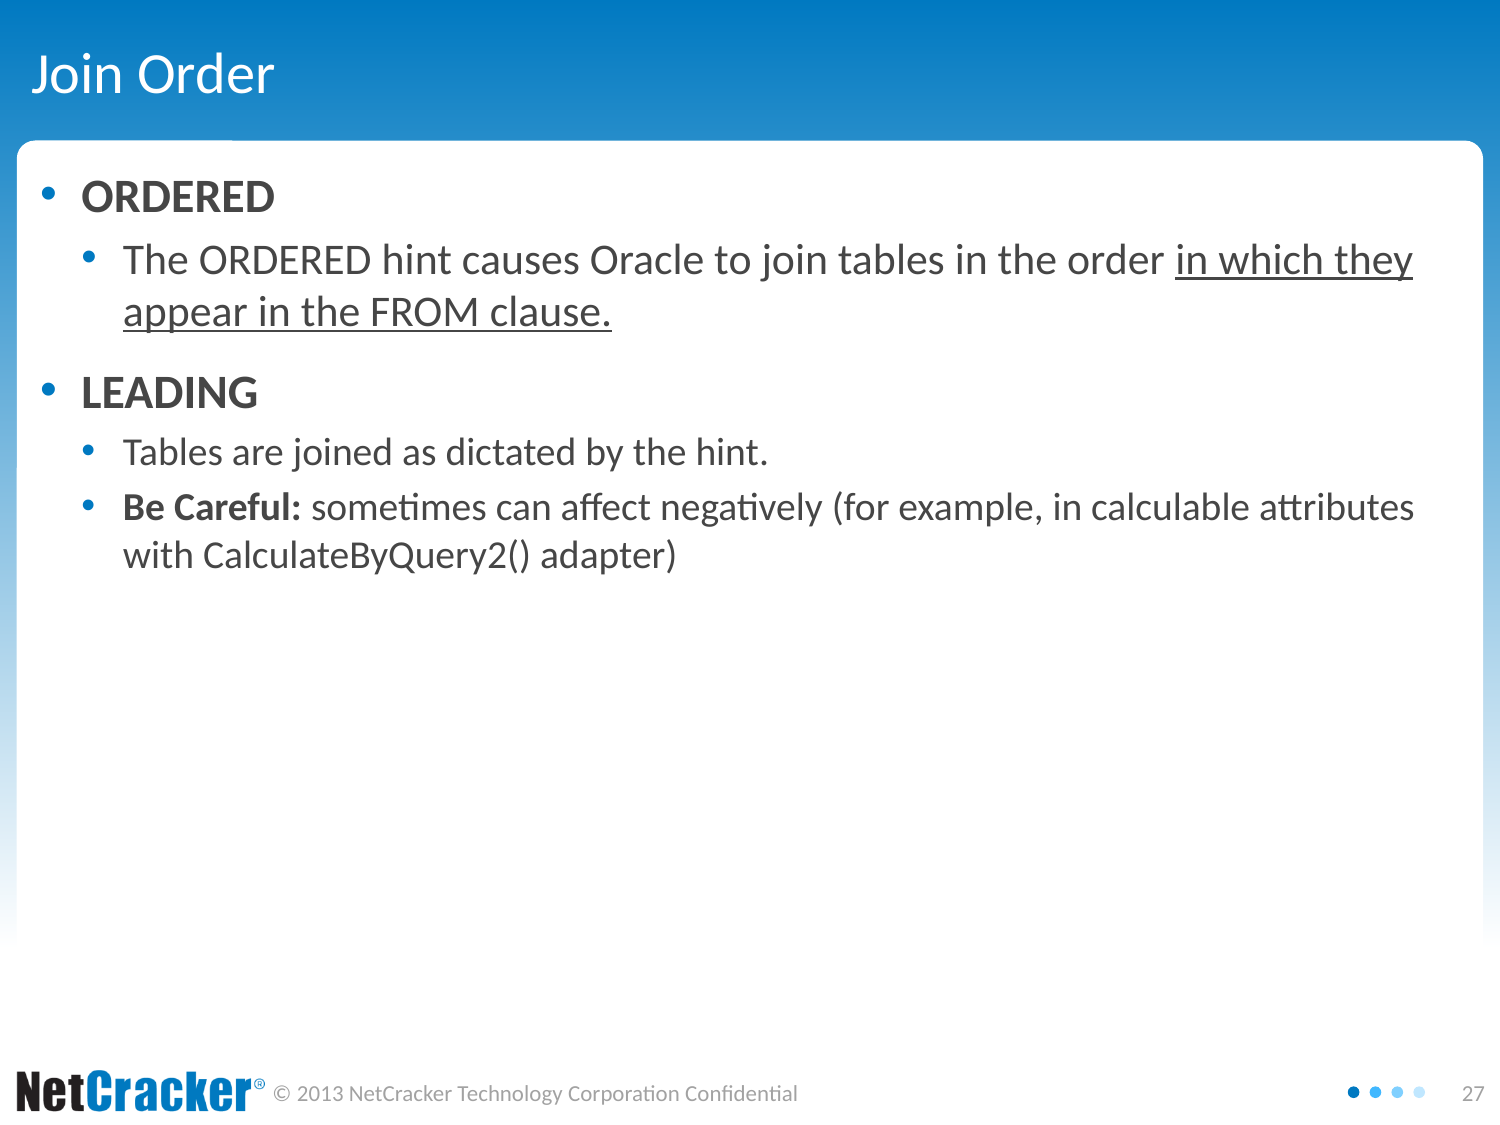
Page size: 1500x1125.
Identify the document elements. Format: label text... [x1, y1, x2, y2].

picture [5, 1062, 272, 1122]
list ORDERED The ORDERED hint causes Oracle to join tables in the order in which they appear in the FROM clause. LEADING Tables are joined as dictated by the hint. Be Careful: sometimes can affect negatively (for example, in calculable attributes with CalculateByQuery2() adapter) [16, 140, 1482, 1043]
title Join Order [16, 0, 1483, 141]
